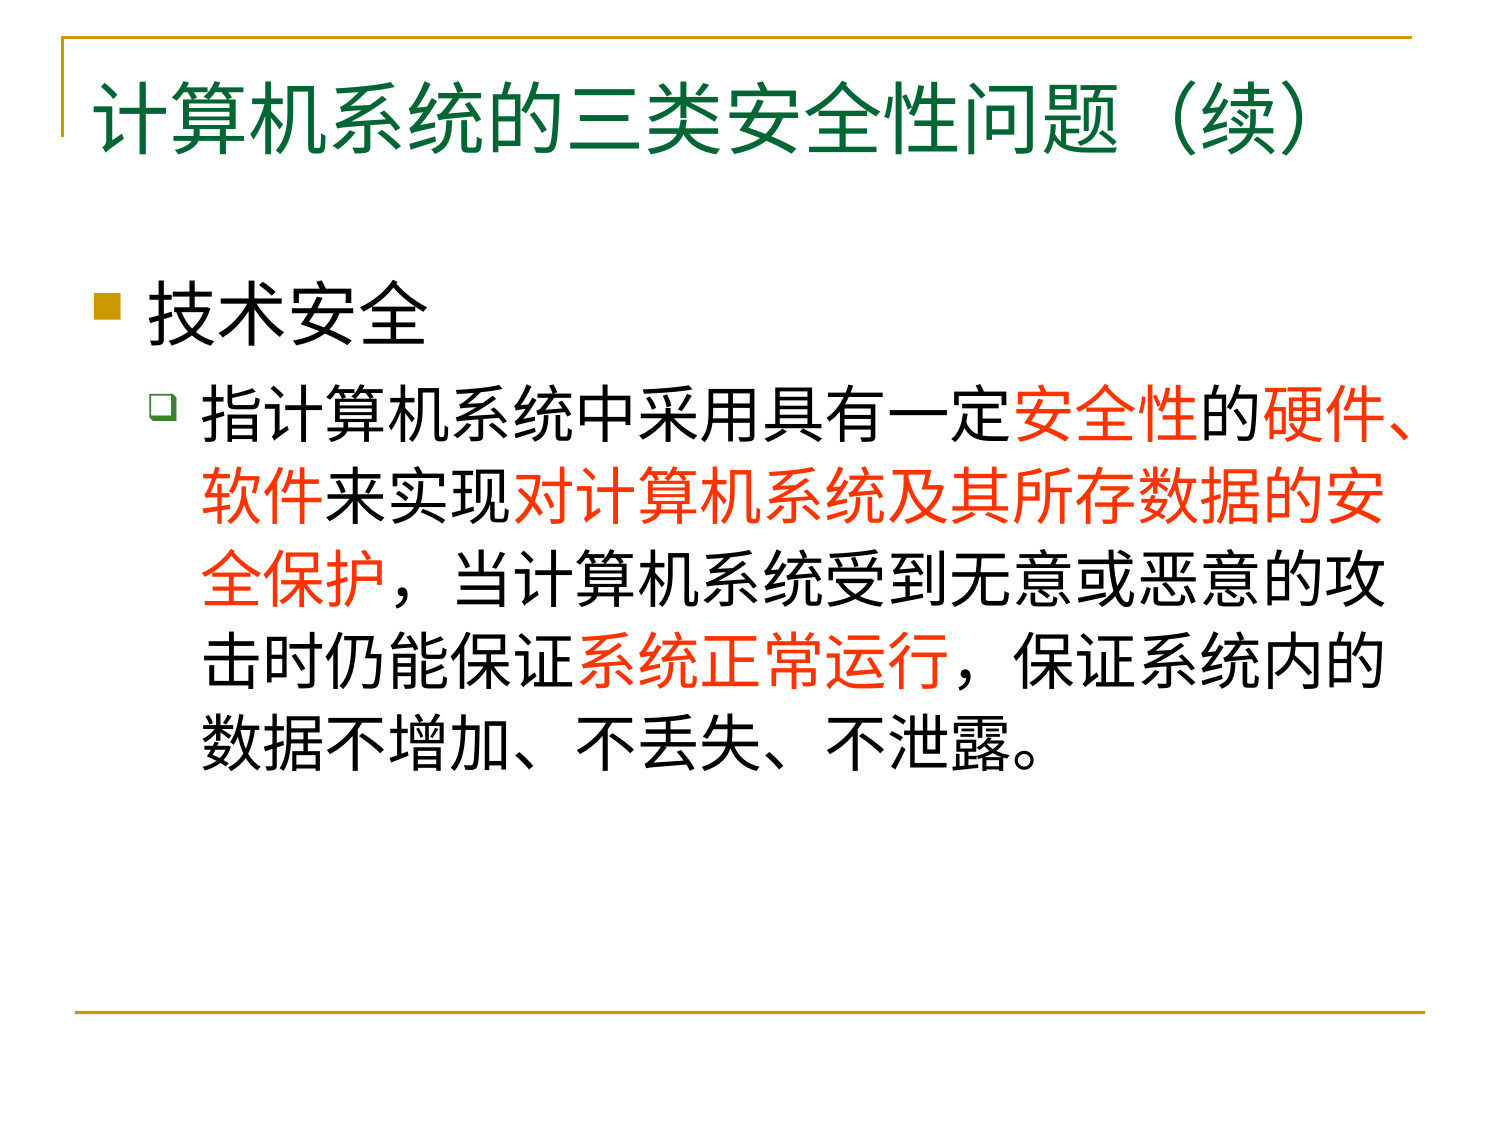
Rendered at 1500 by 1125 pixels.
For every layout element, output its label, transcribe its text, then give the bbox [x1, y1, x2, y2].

list 技术安全 指计算机系统中采用具有一定安全性的硬件、软件来实现对计算机系统及其所存数据的安全保护，当计算机系统受到无意或恶意的攻击时仍能保证系统正常运行，保证系统内的数据不增加、不丢失、不泄露。 [75, 262, 1425, 1006]
title 计算机系统的三类安全性问题（续） [75, 45, 1425, 233]
